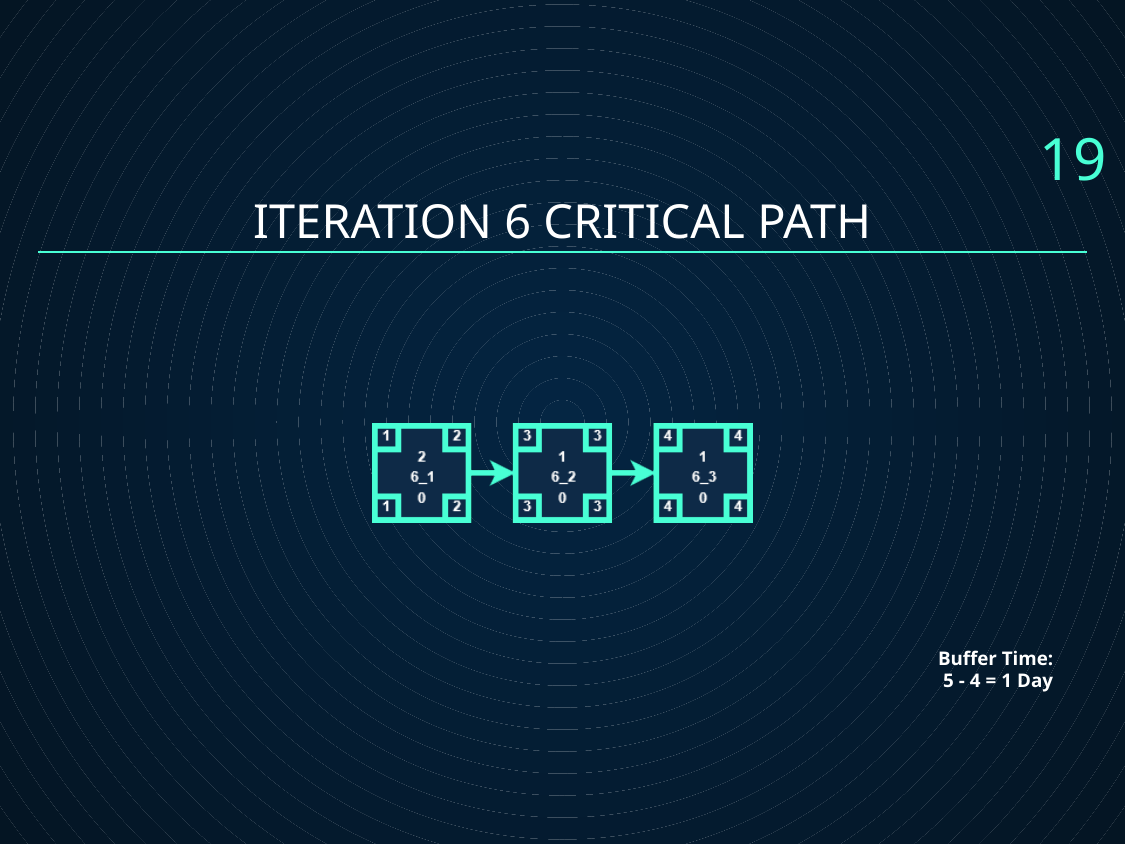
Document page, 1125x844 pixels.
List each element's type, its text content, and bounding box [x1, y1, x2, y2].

subtitle Buffer Time: 5 - 4 = 1 Day [918, 635, 1079, 710]
title 19 [972, 110, 1118, 186]
picture [371, 423, 754, 524]
title ITERATION 6 CRITICAL PATH [38, 184, 1087, 251]
